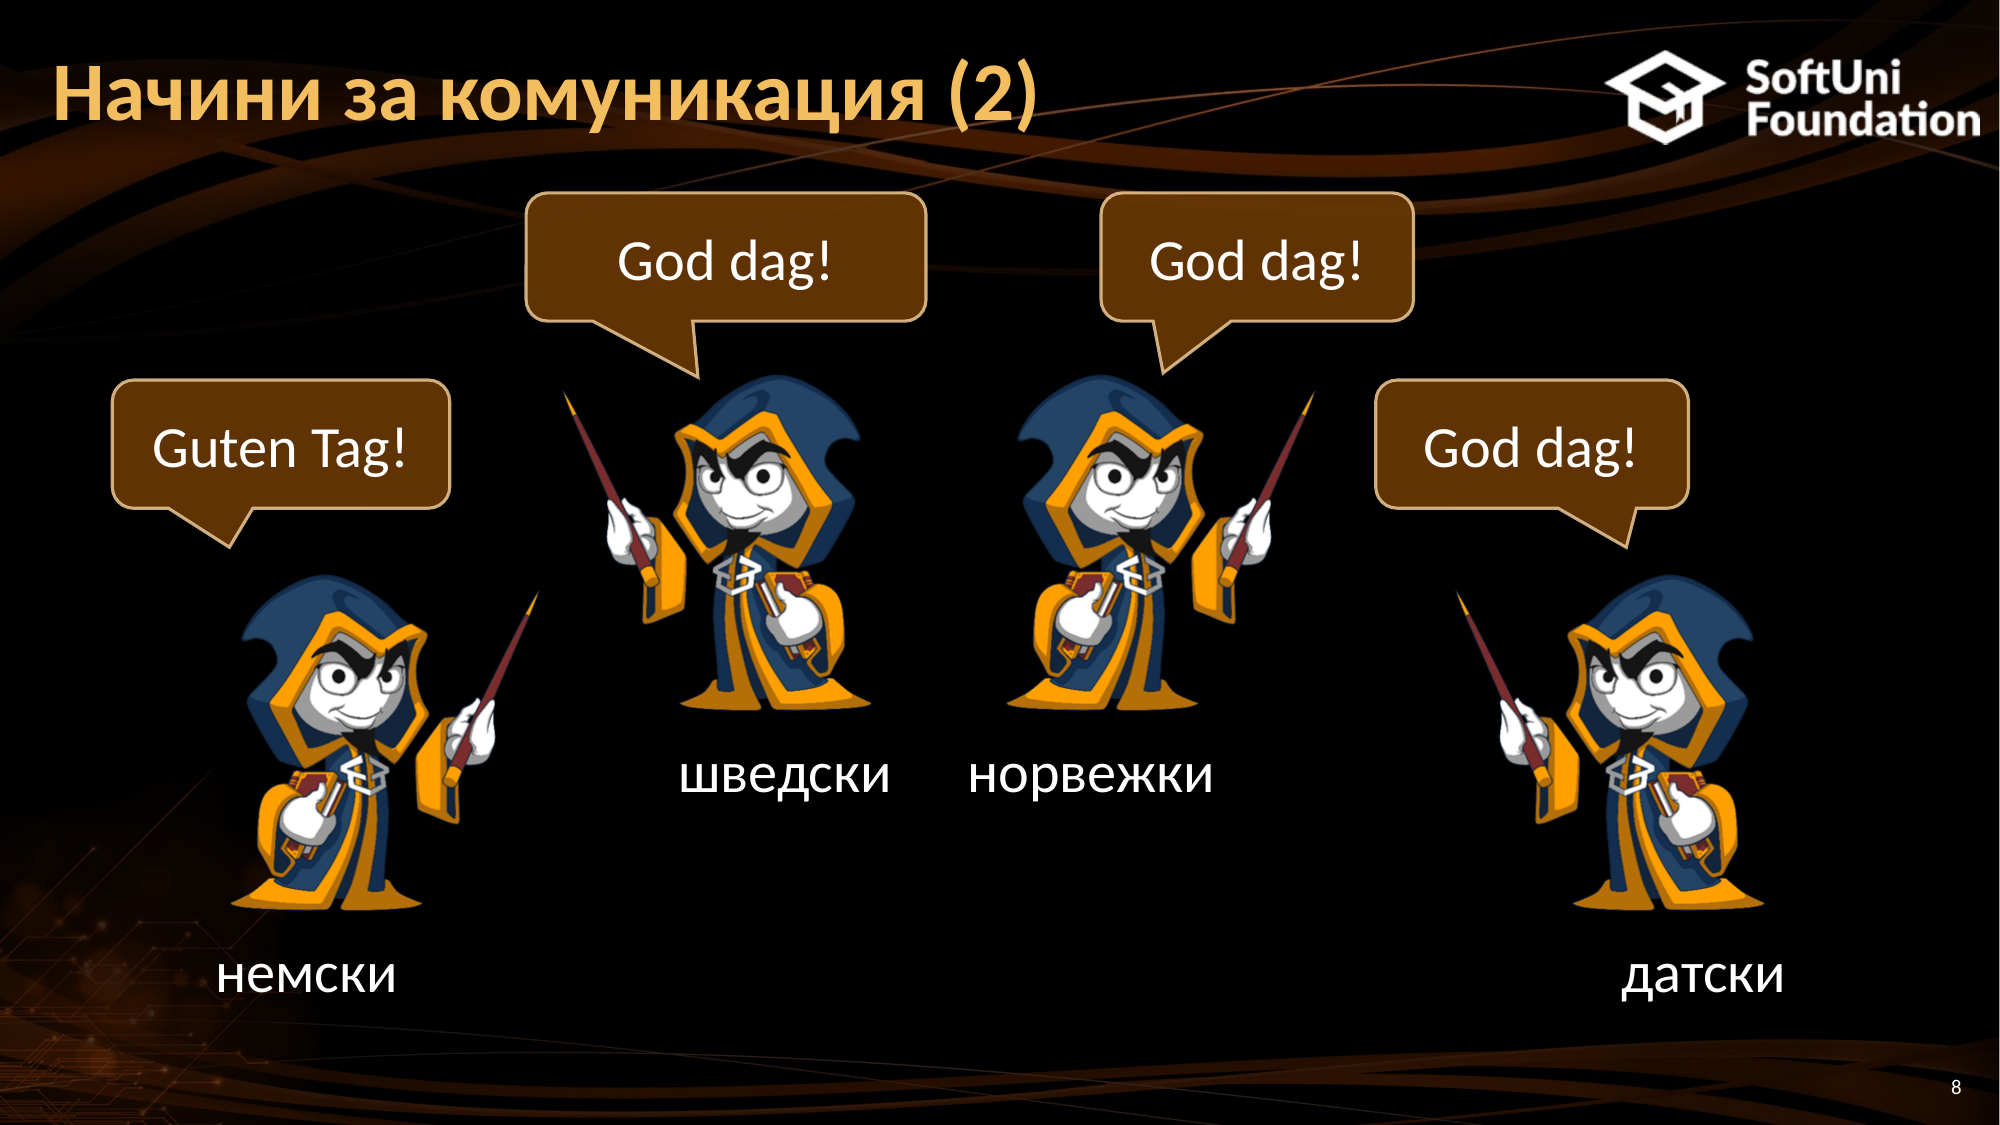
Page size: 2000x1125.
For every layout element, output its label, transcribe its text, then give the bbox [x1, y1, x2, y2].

slide_number 8 [1897, 1070, 1968, 1103]
text_box God dag! [1099, 191, 1415, 345]
picture [0, 0, 2000, 1125]
text_box God dag! [1374, 378, 1690, 545]
text_box датски [1606, 926, 1918, 1012]
text_box немски [200, 926, 512, 1012]
text_box норвежки [952, 727, 1264, 812]
text_box God dag! [525, 191, 928, 345]
title Начини за комуникация (2) [34, 2, 1606, 185]
text_box Guten Tag! [111, 378, 451, 545]
text_box шведски [663, 727, 915, 812]
